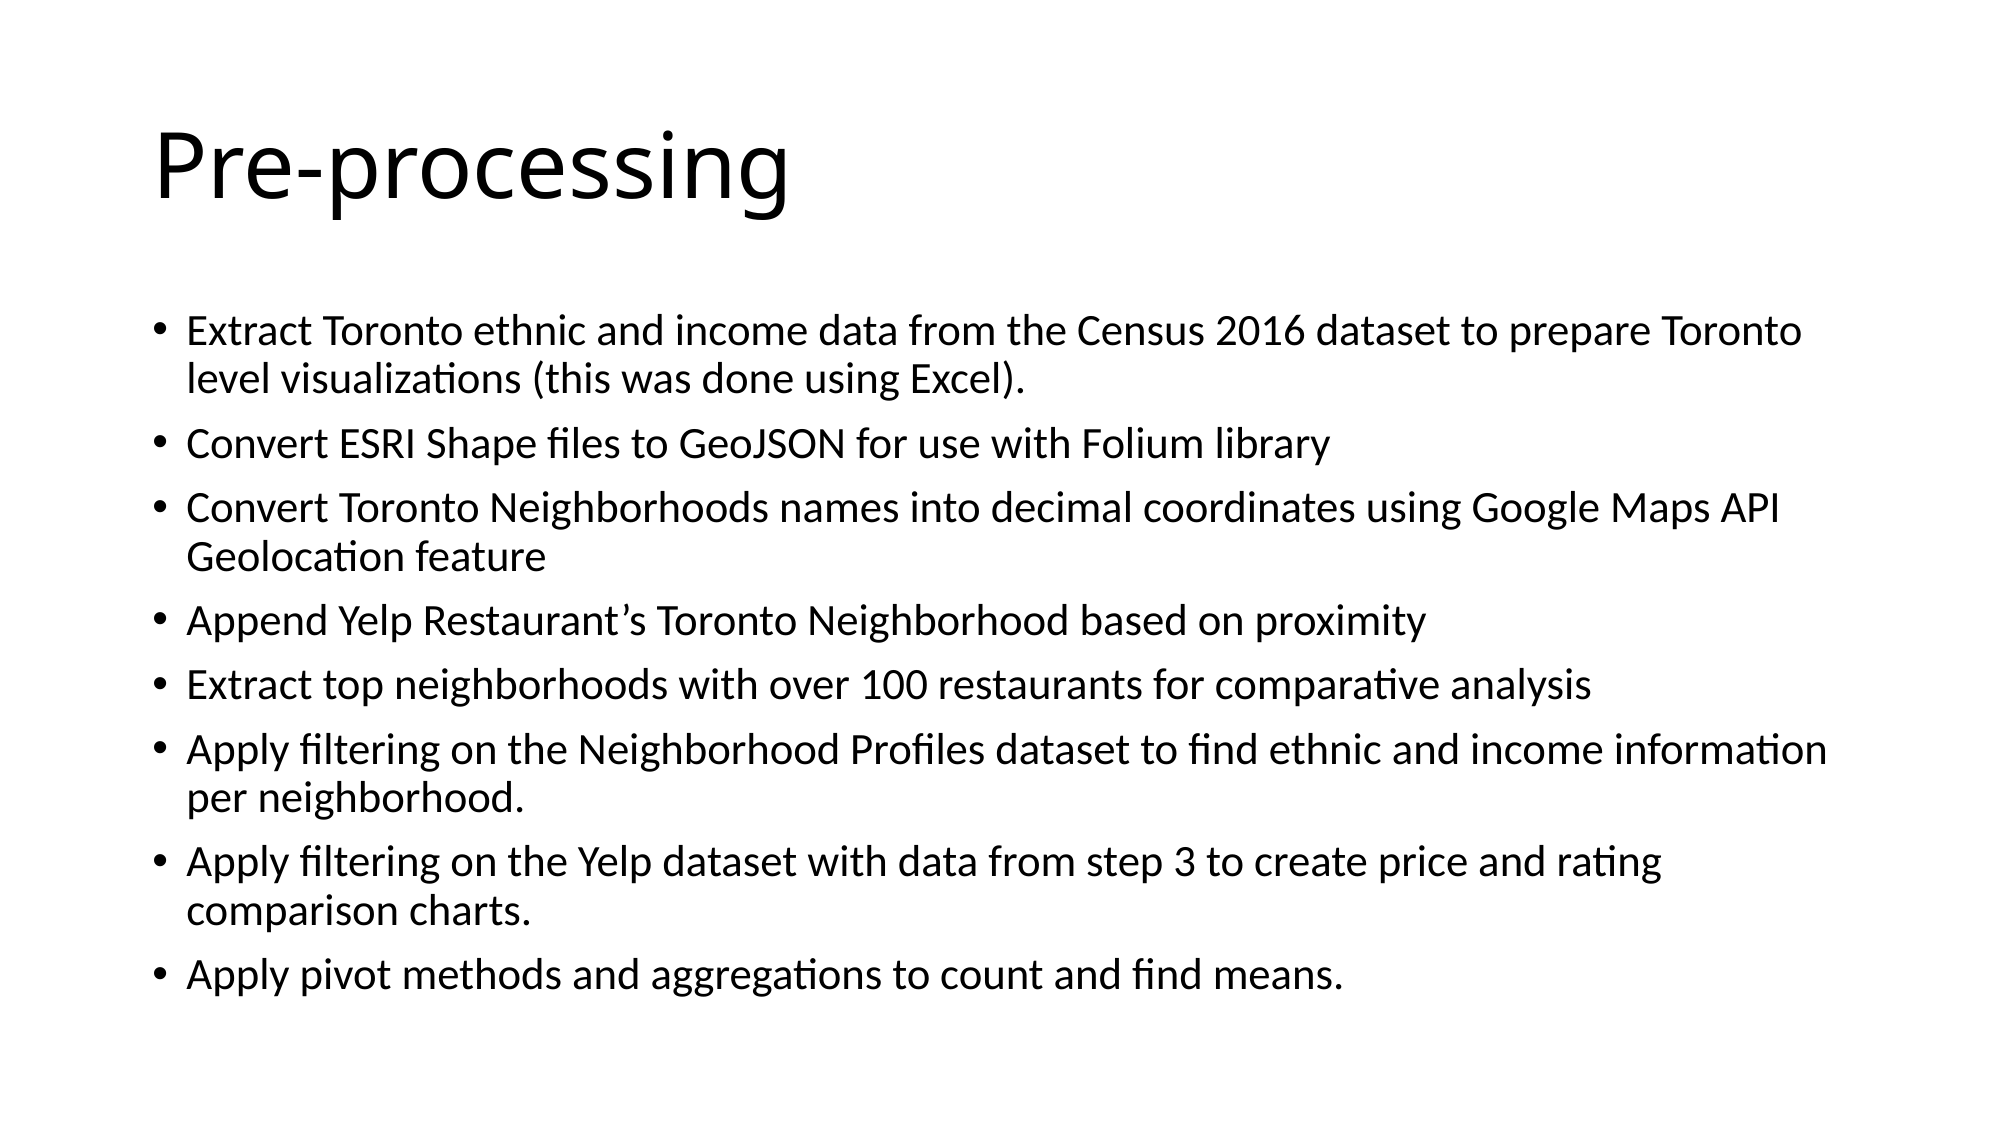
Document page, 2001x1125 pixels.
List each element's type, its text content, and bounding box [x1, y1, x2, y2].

title Pre-processing [137, 59, 1863, 278]
list Extract Toronto ethnic and income data from the Census 2016 dataset to prepare Toronto level visualizations (this was done using Excel). Convert ESRI Shape files to GeoJSON for use with Folium library Convert Toronto Neighborhoods names into decimal coordinates using Google Maps API Geolocation feature Append Yelp Restaurant’s Toronto Neighborhood based on proximity Extract top neighborhoods with over 100 restaurants for comparative analysis Apply filtering on the Neighborhood Profiles dataset to find ethnic and income information per neighborhood. Apply filtering on the Yelp dataset with data from step 3 to create price and rating comparison charts. Apply pivot methods and aggregations to count and find means. [137, 299, 1863, 1014]
